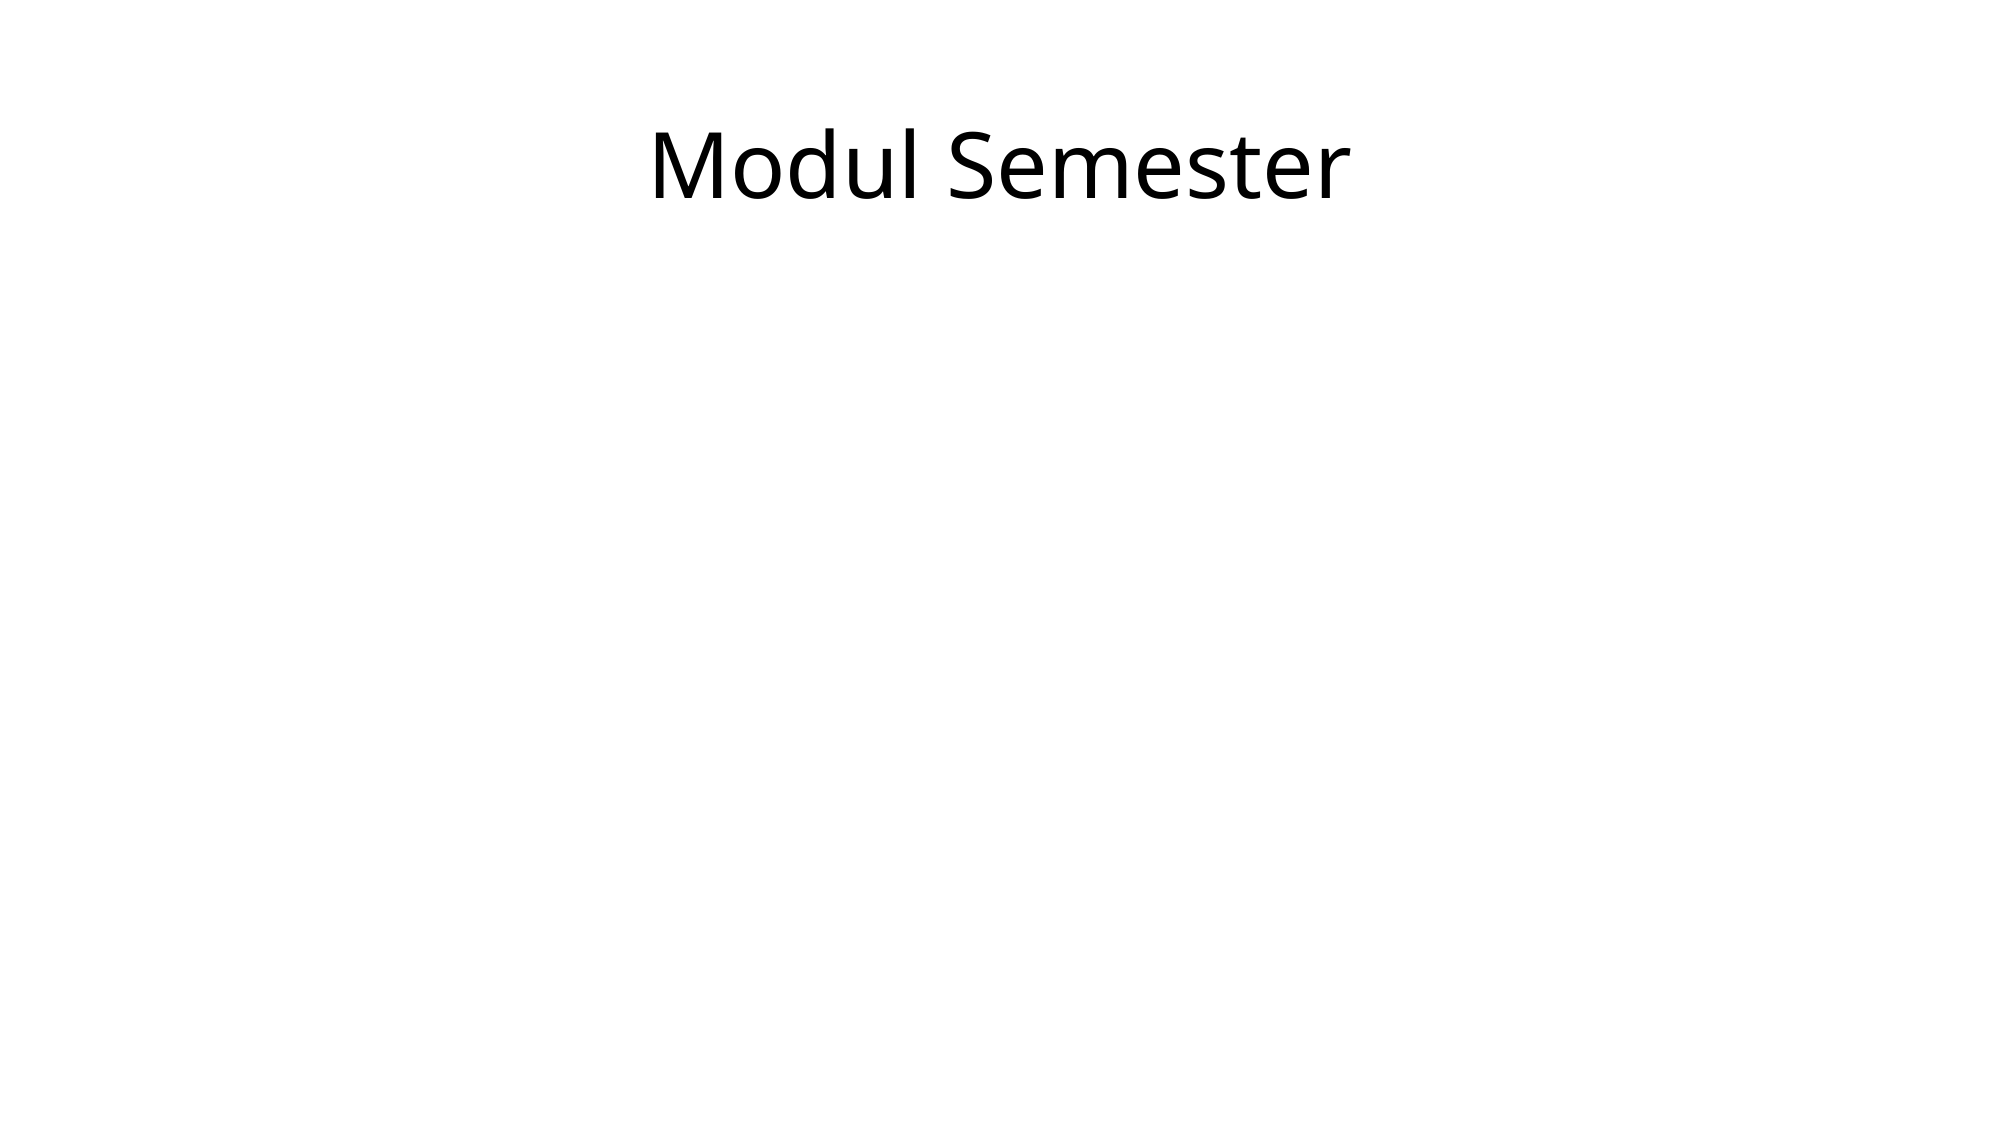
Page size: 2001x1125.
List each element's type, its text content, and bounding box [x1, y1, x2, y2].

title Modul Semester [137, 59, 1863, 278]
